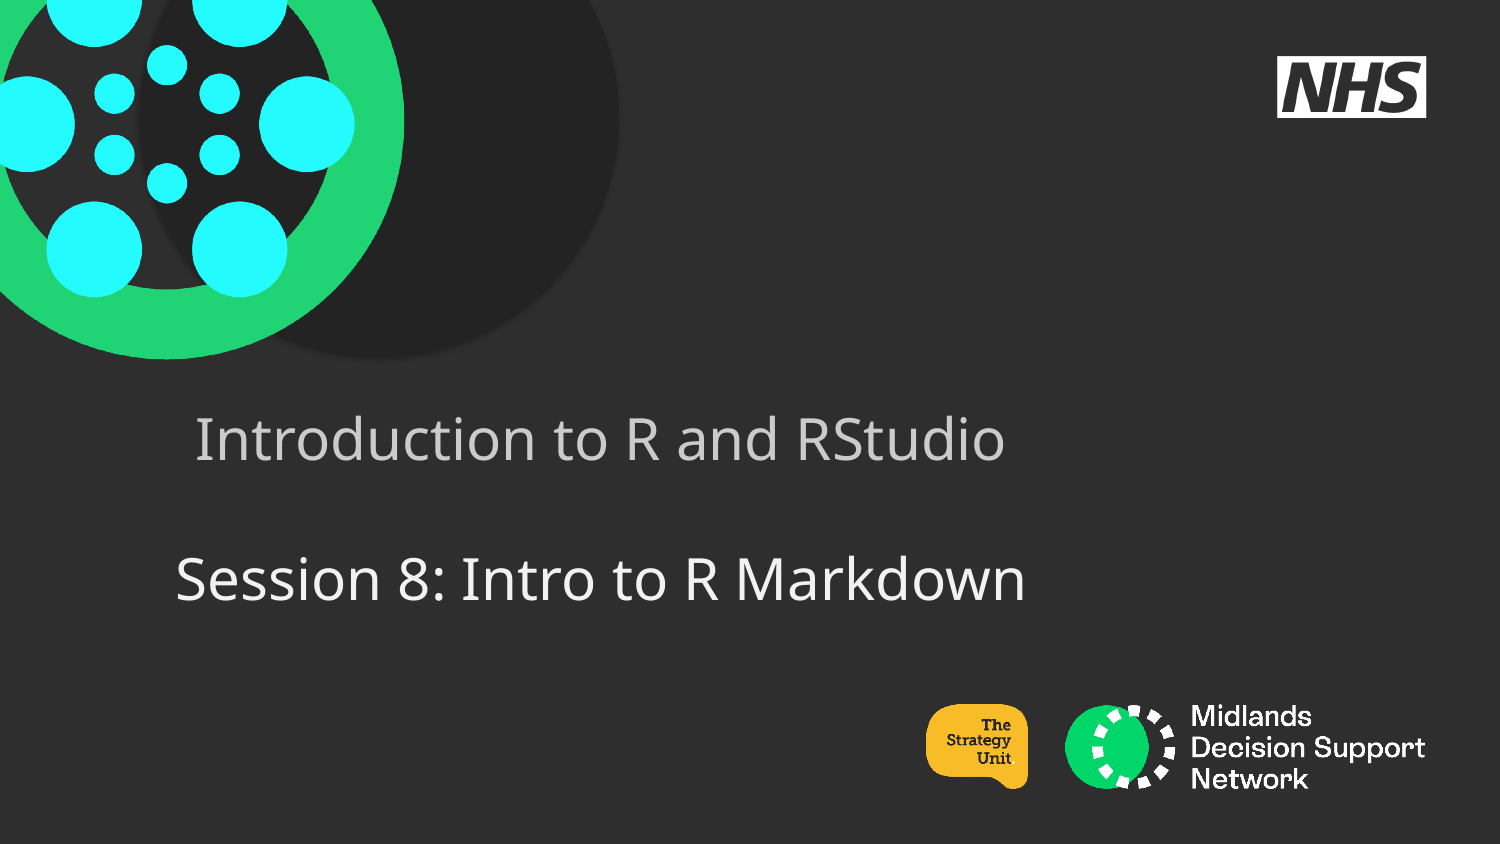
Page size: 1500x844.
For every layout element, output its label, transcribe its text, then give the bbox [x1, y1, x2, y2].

picture [1277, 56, 1427, 118]
picture [0, 0, 406, 361]
picture [1065, 704, 1425, 789]
picture [926, 704, 1028, 789]
title Introduction to R and RStudio Session 8: Intro to R Markdown [92, 376, 1111, 639]
